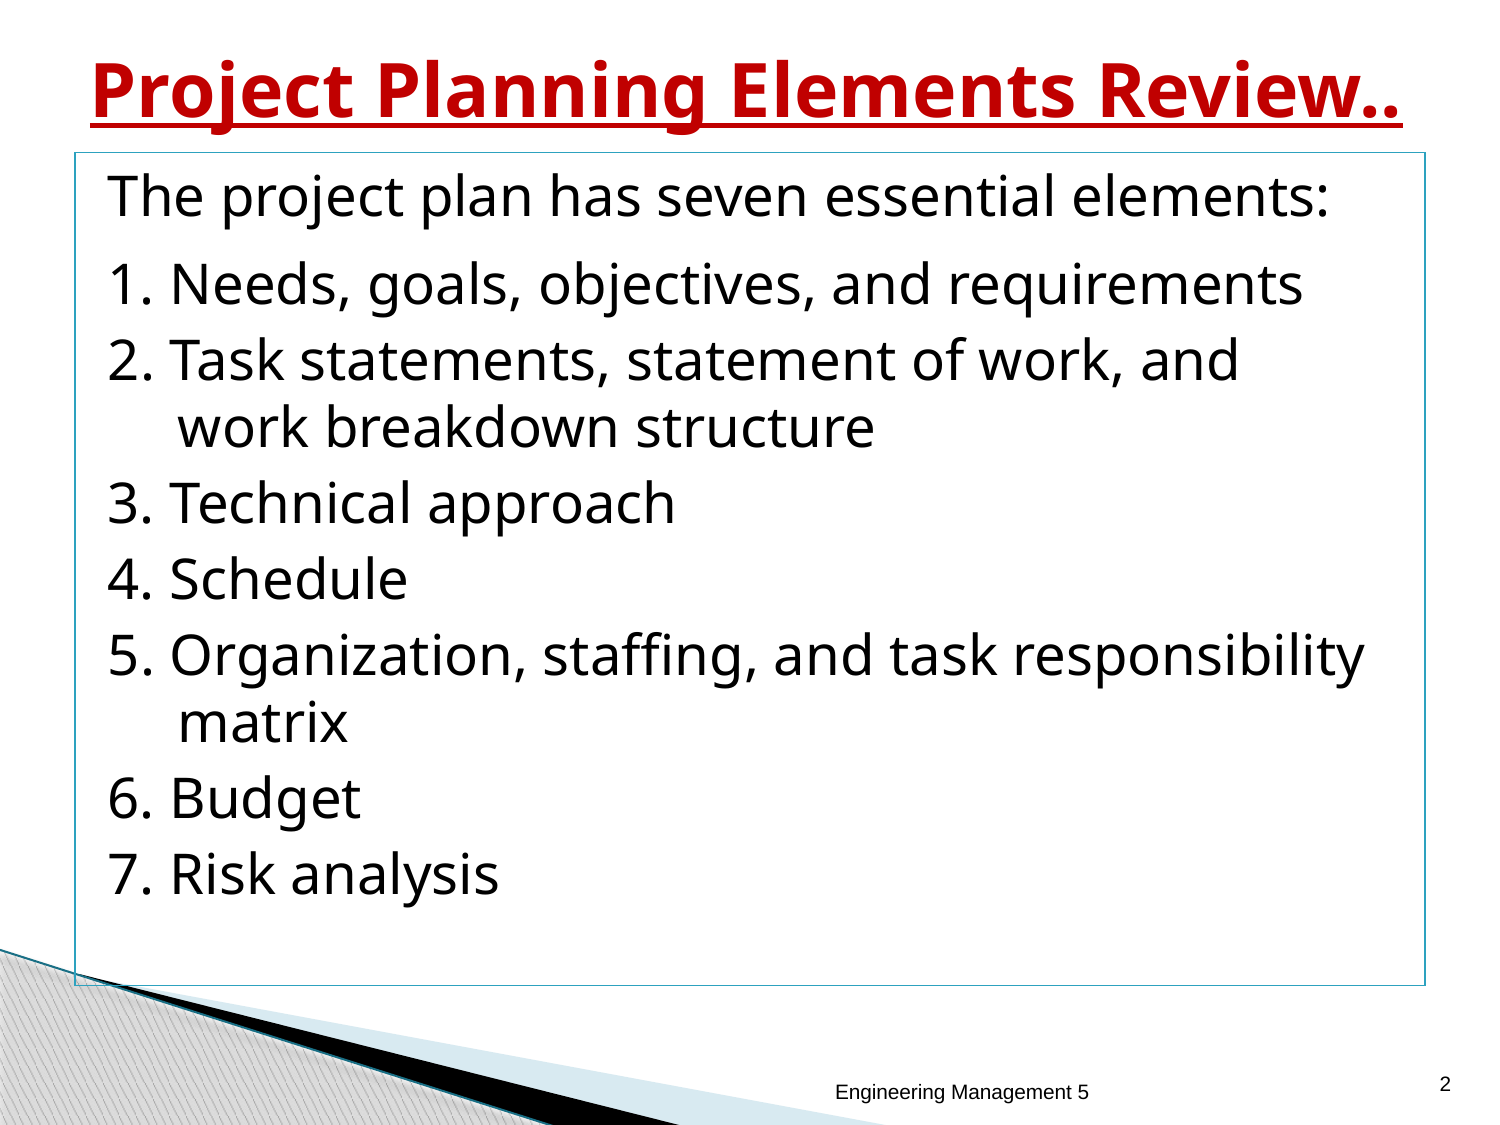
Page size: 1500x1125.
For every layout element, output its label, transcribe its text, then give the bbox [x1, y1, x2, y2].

list The project plan has seven essential elements: 1. Needs, goals, objectives, and requirements 2. Task statements, statement of work, and work breakdown structure 3. Technical approach 4. Schedule 5. Organization, staffing, and task responsibility matrix 6. Budget 7. Risk analysis [74, 152, 1426, 986]
footer Engineering Management 5 [718, 1051, 1105, 1112]
slide_number 2 [1406, 1042, 1467, 1103]
title Project Planning Elements Review.. [75, 23, 1425, 151]
